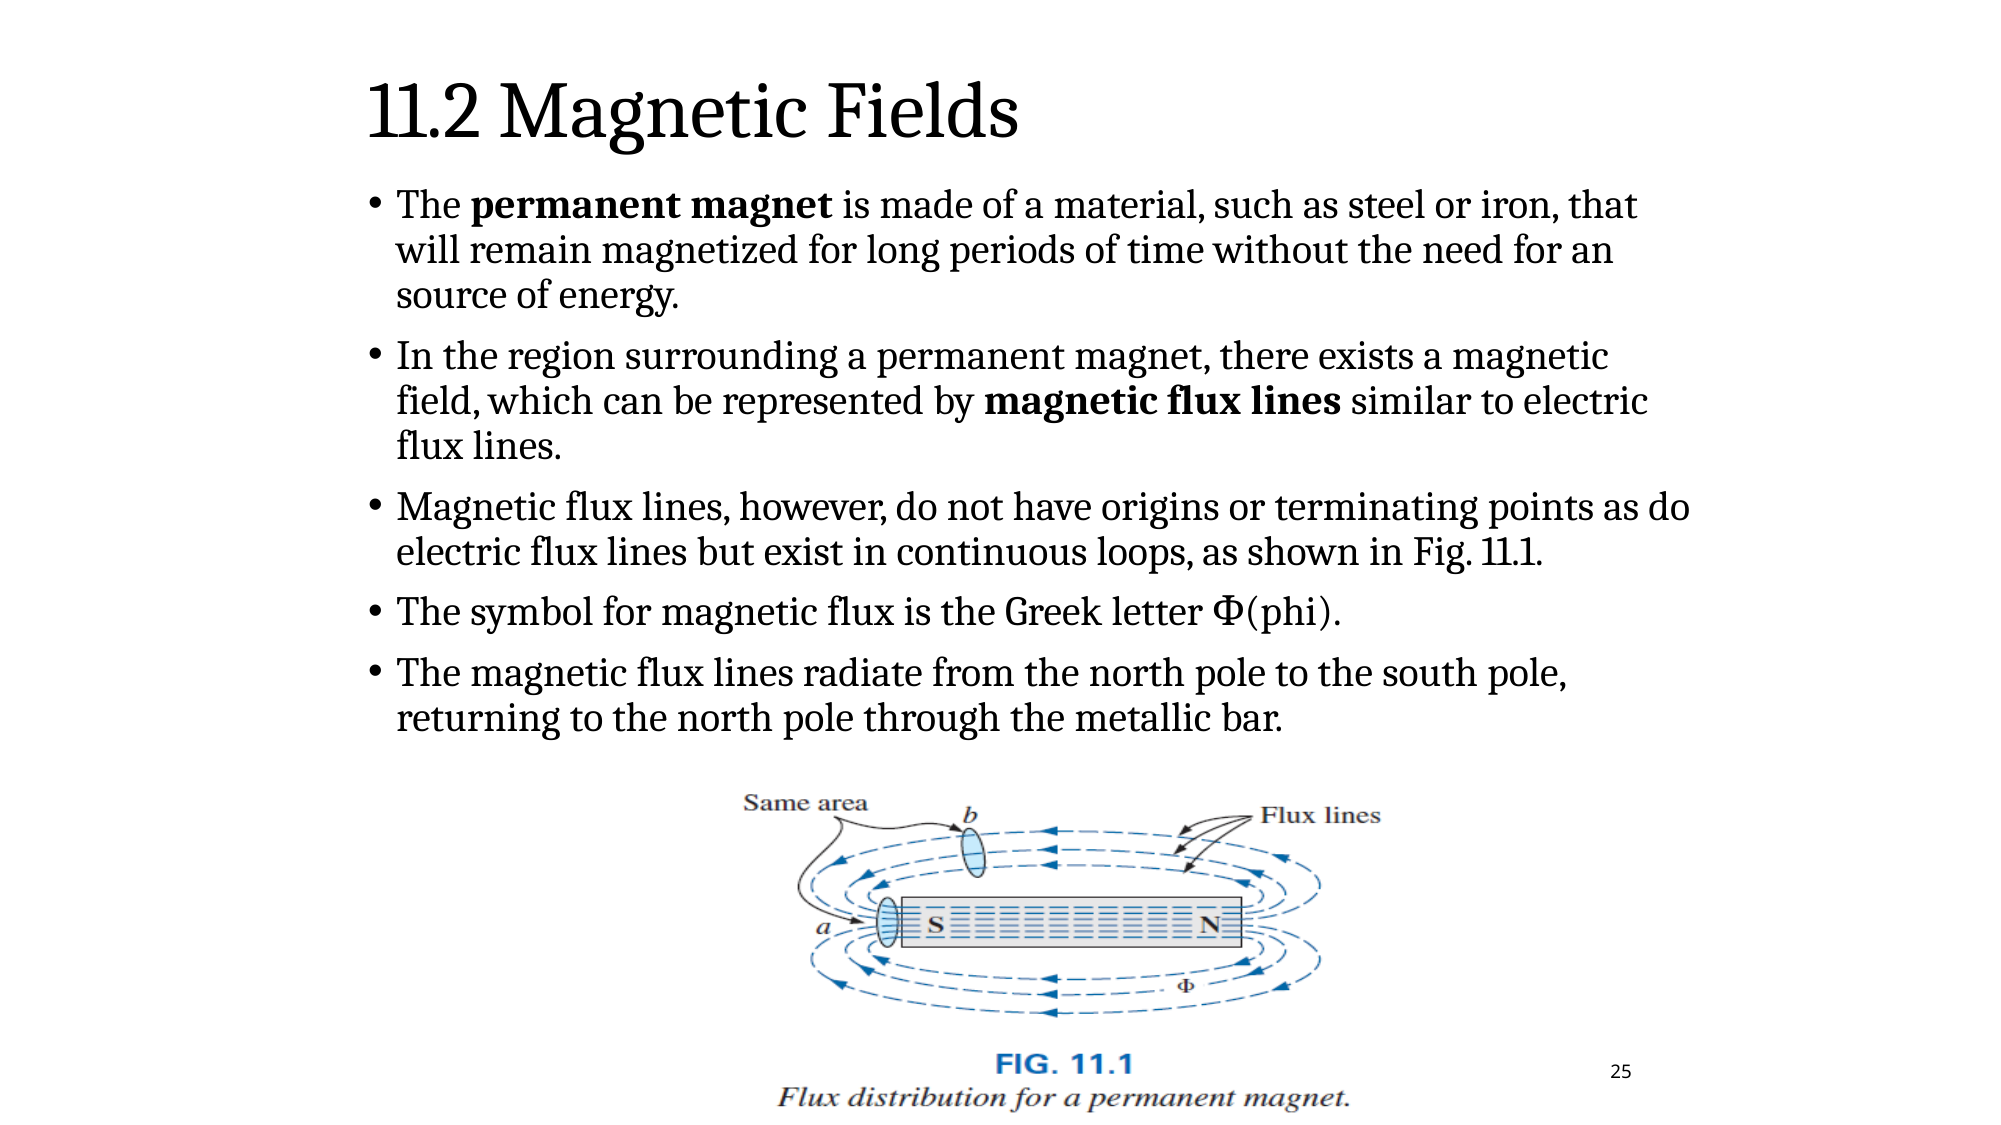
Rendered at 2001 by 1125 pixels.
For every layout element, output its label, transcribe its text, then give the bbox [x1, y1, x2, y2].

list The permanent magnet is made of a material, such as steel or iron, that will remain magnetized for long periods of time without the need for an source of energy. In the region surrounding a permanent magnet, there exists a magnetic field, which can be represented by magnetic flux lines similar to electric flux lines. Magnetic flux lines, however, do not have origins or terminating points as do electric flux lines but exist in continuous loops, as shown in Fig. 11.1. The symbol for magnetic flux is the Greek letter Φ(phi). The magnetic flux lines radiate from the north pole to the south pole, returning to the north pole through the metallic bar. [353, 174, 1713, 1014]
slide_number ‹#› [1413, 1042, 1647, 1103]
picture [712, 762, 1410, 1125]
title 11.2 Magnetic Fields [353, 59, 1647, 163]
